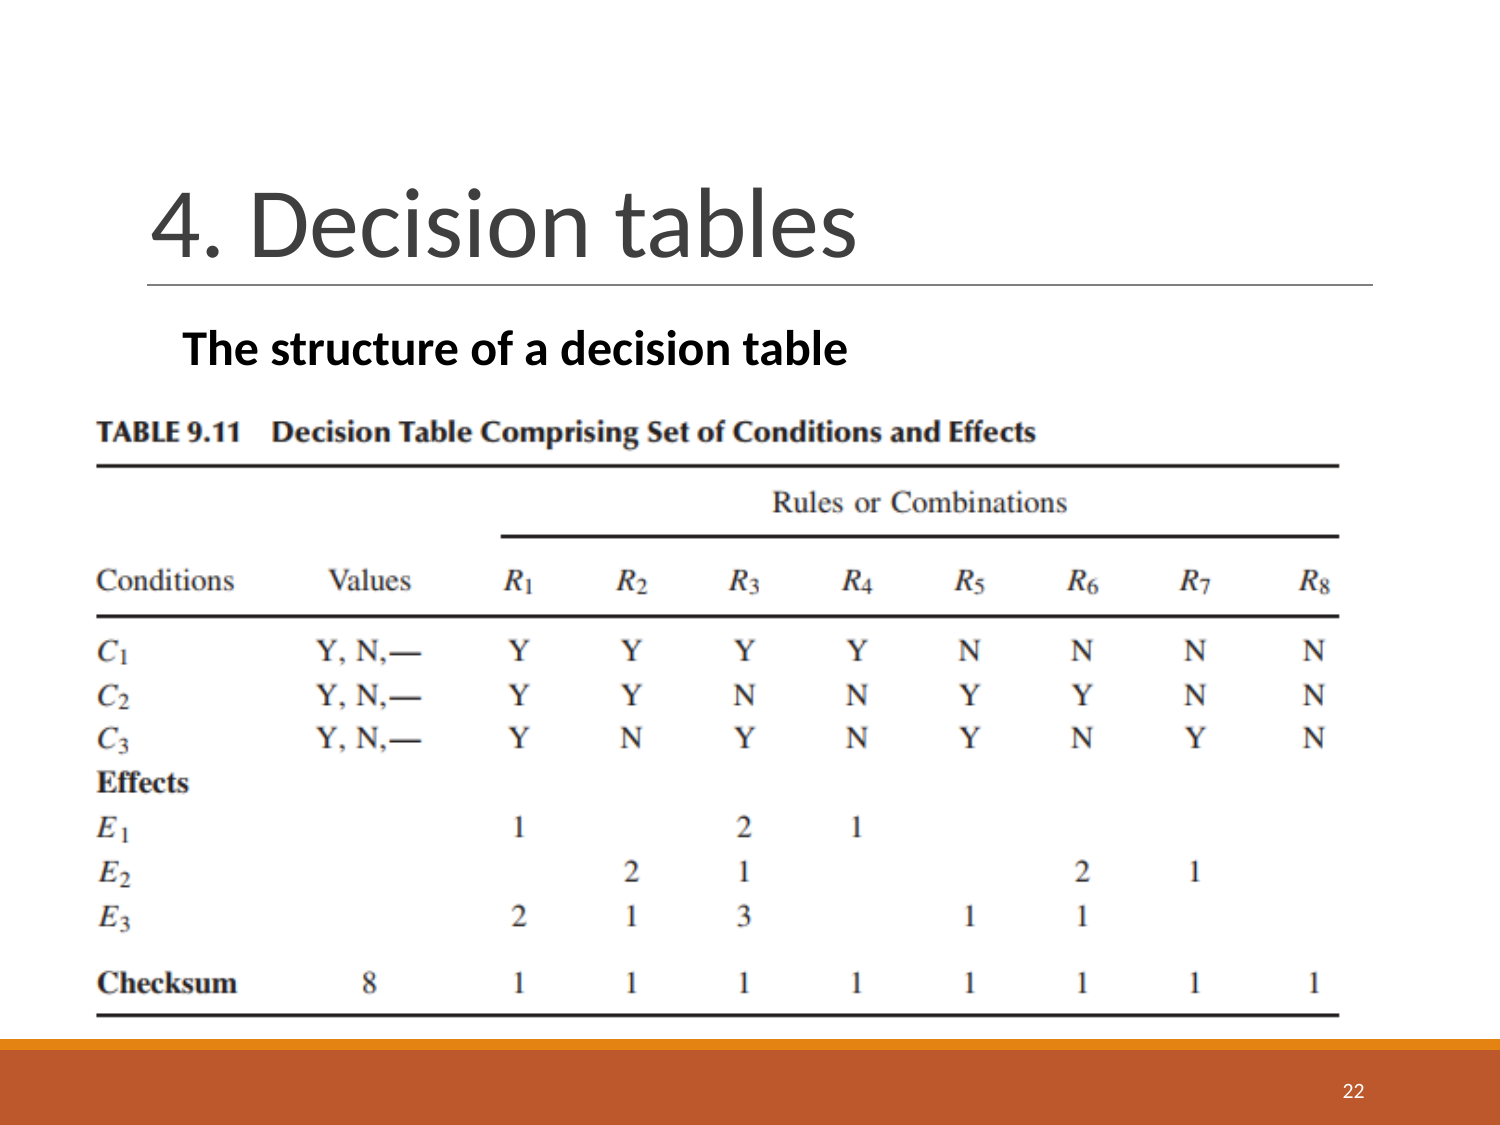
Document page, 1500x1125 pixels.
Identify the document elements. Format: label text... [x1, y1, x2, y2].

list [68, 407, 1412, 1039]
title 4. Decision tables [135, 47, 1373, 285]
slide_number ‹#› [1218, 1059, 1380, 1120]
text_box The structure of a decision table [167, 308, 871, 384]
